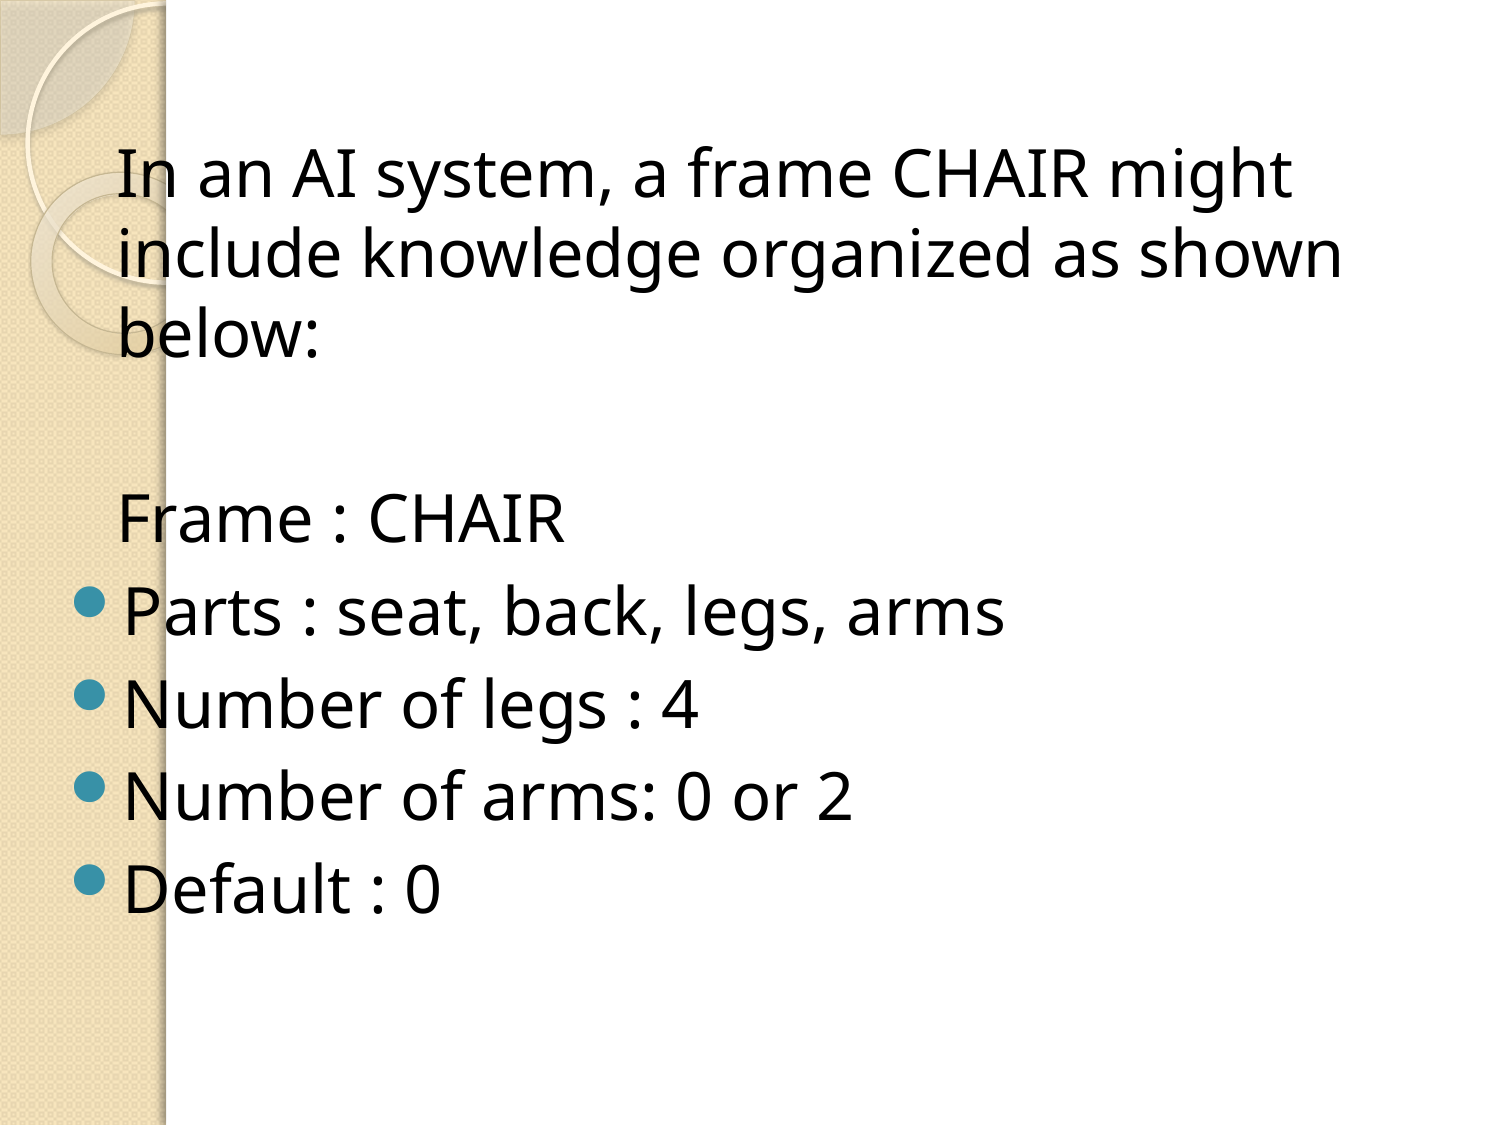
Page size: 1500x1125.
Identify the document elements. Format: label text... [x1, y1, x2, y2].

list In an AI system, a frame CHAIR might include knowledge organized as shown below: Frame : CHAIR Parts : seat, back, legs, arms Number of legs : 4 Number of arms: 0 or 2 Default : 0 [41, 30, 1466, 1025]
